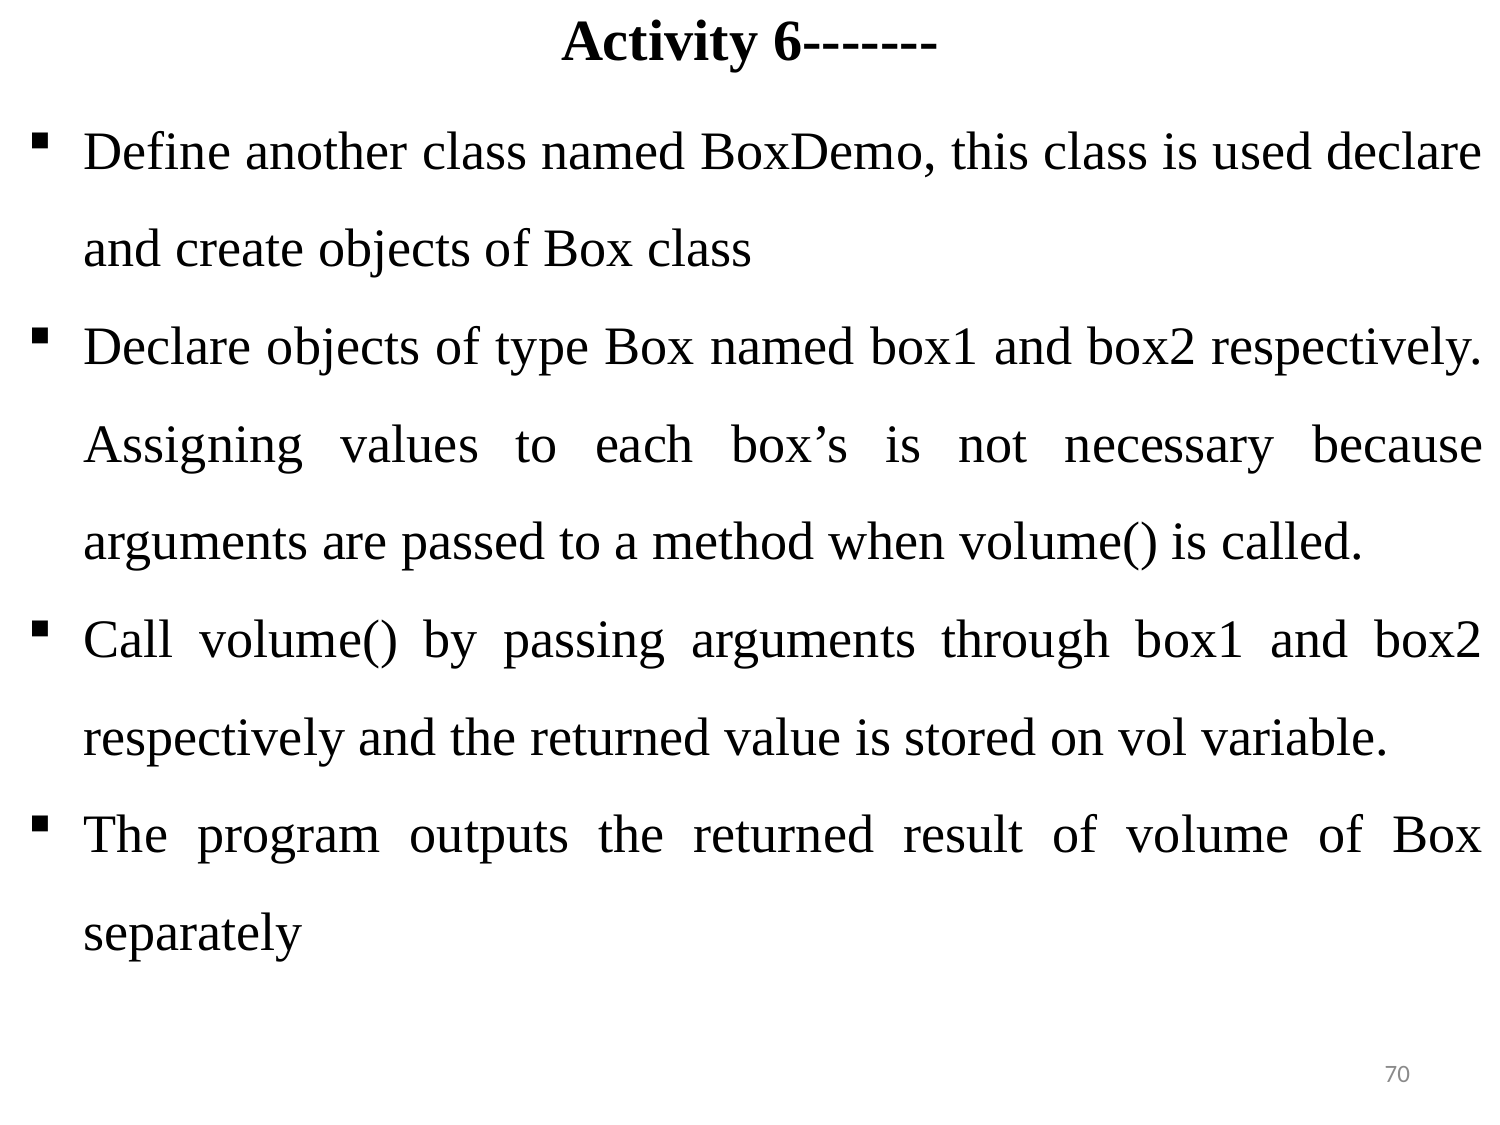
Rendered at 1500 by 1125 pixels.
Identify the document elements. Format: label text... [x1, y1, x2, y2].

title Activity 6------- [75, 0, 1425, 75]
list Define another class named BoxDemo, this class is used declare and create objects of Box class Declare objects of type Box named box1 and box2 respectively. Assigning values to each box’s is not necessary because arguments are passed to a method when volume() is called. Call volume() by passing arguments through box1 and box2 respectively and the returned value is stored on vol variable. The program outputs the returned result of volume of Box separately [12, 75, 1500, 1125]
slide_number 70 [1074, 1042, 1425, 1103]
